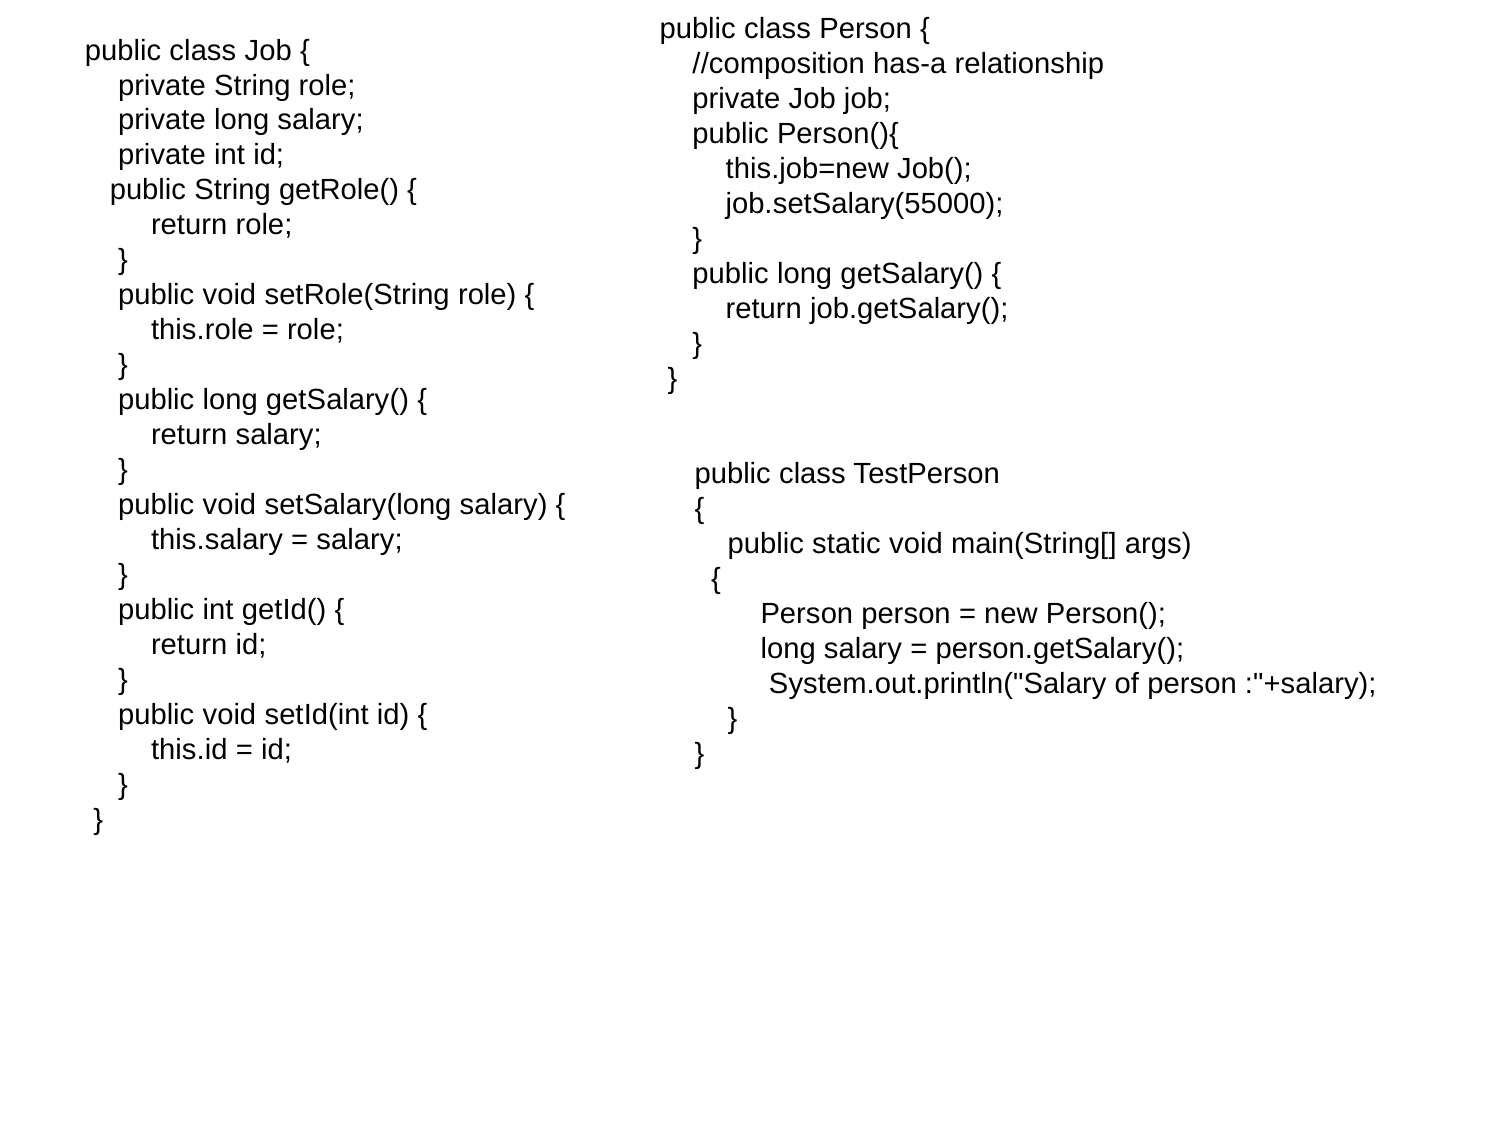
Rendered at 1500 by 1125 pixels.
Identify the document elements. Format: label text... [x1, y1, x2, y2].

text_box public class Person { //composition has-a relationship private Job job; public Person(){ this.job=new Job(); job.setSalary(55000); } public long getSalary() { return job.getSalary(); } } [644, 2, 1407, 402]
text_box public class TestPerson { public static void main(String[] args) { Person person = new Person(); long salary = person.getSalary(); System.out.println("Salary of person :"+salary); } } [679, 447, 1442, 777]
text_box public class Job { private String role; private long salary; private int id; public String getRole() { return role; } public void setRole(String role) { this.role = role; } public long getSalary() { return salary; } public void setSalary(long salary) { this.salary = salary; } public int getId() { return id; } public void setId(int id) { this.id = id; } } [70, 23, 586, 878]
